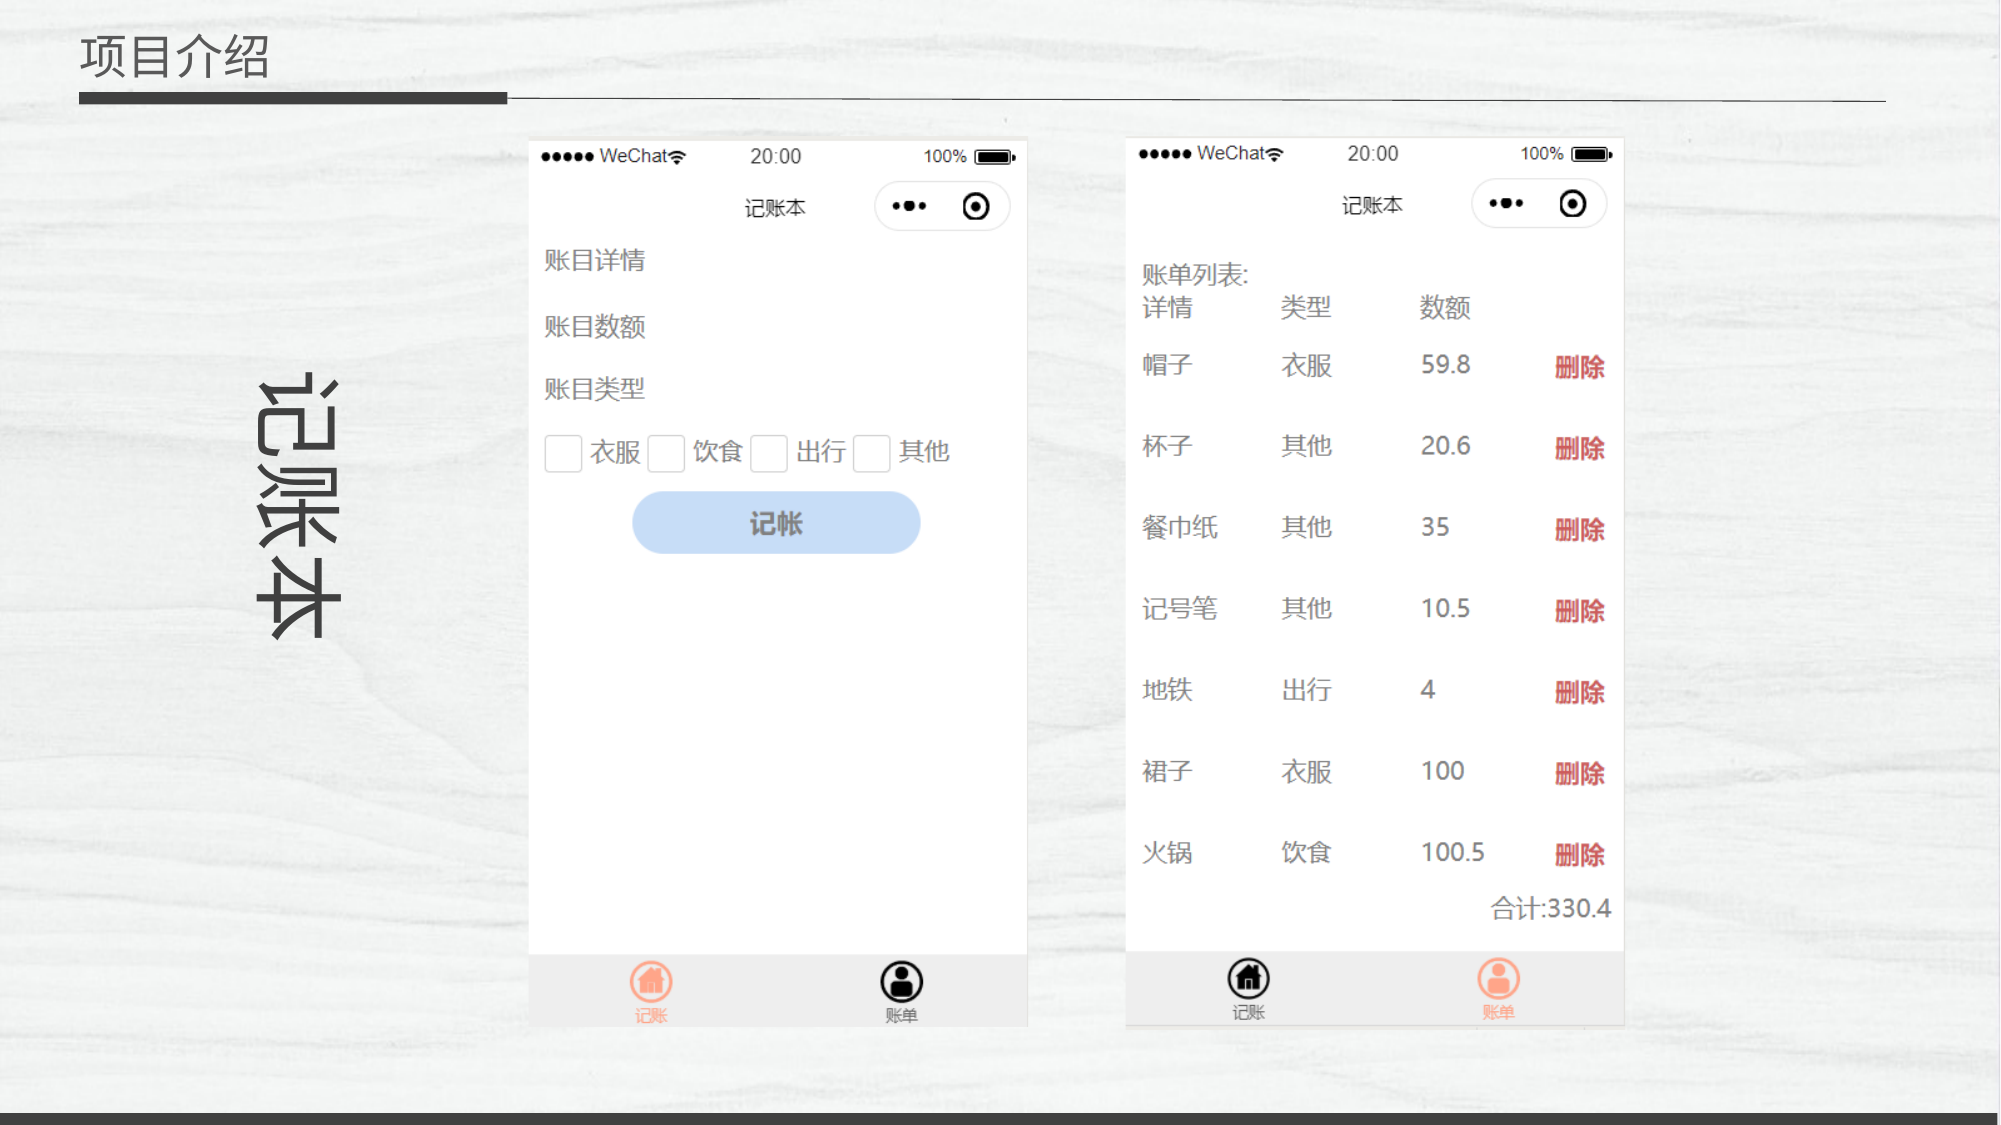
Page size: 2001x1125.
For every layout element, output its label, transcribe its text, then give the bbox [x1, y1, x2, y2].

picture [0, 0, 2001, 1125]
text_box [507, 98, 1886, 102]
text_box 项目介绍 [64, 15, 522, 95]
text_box [0, 1112, 1998, 1125]
text_box 记账本 [222, 353, 364, 771]
text_box [78, 95, 508, 105]
